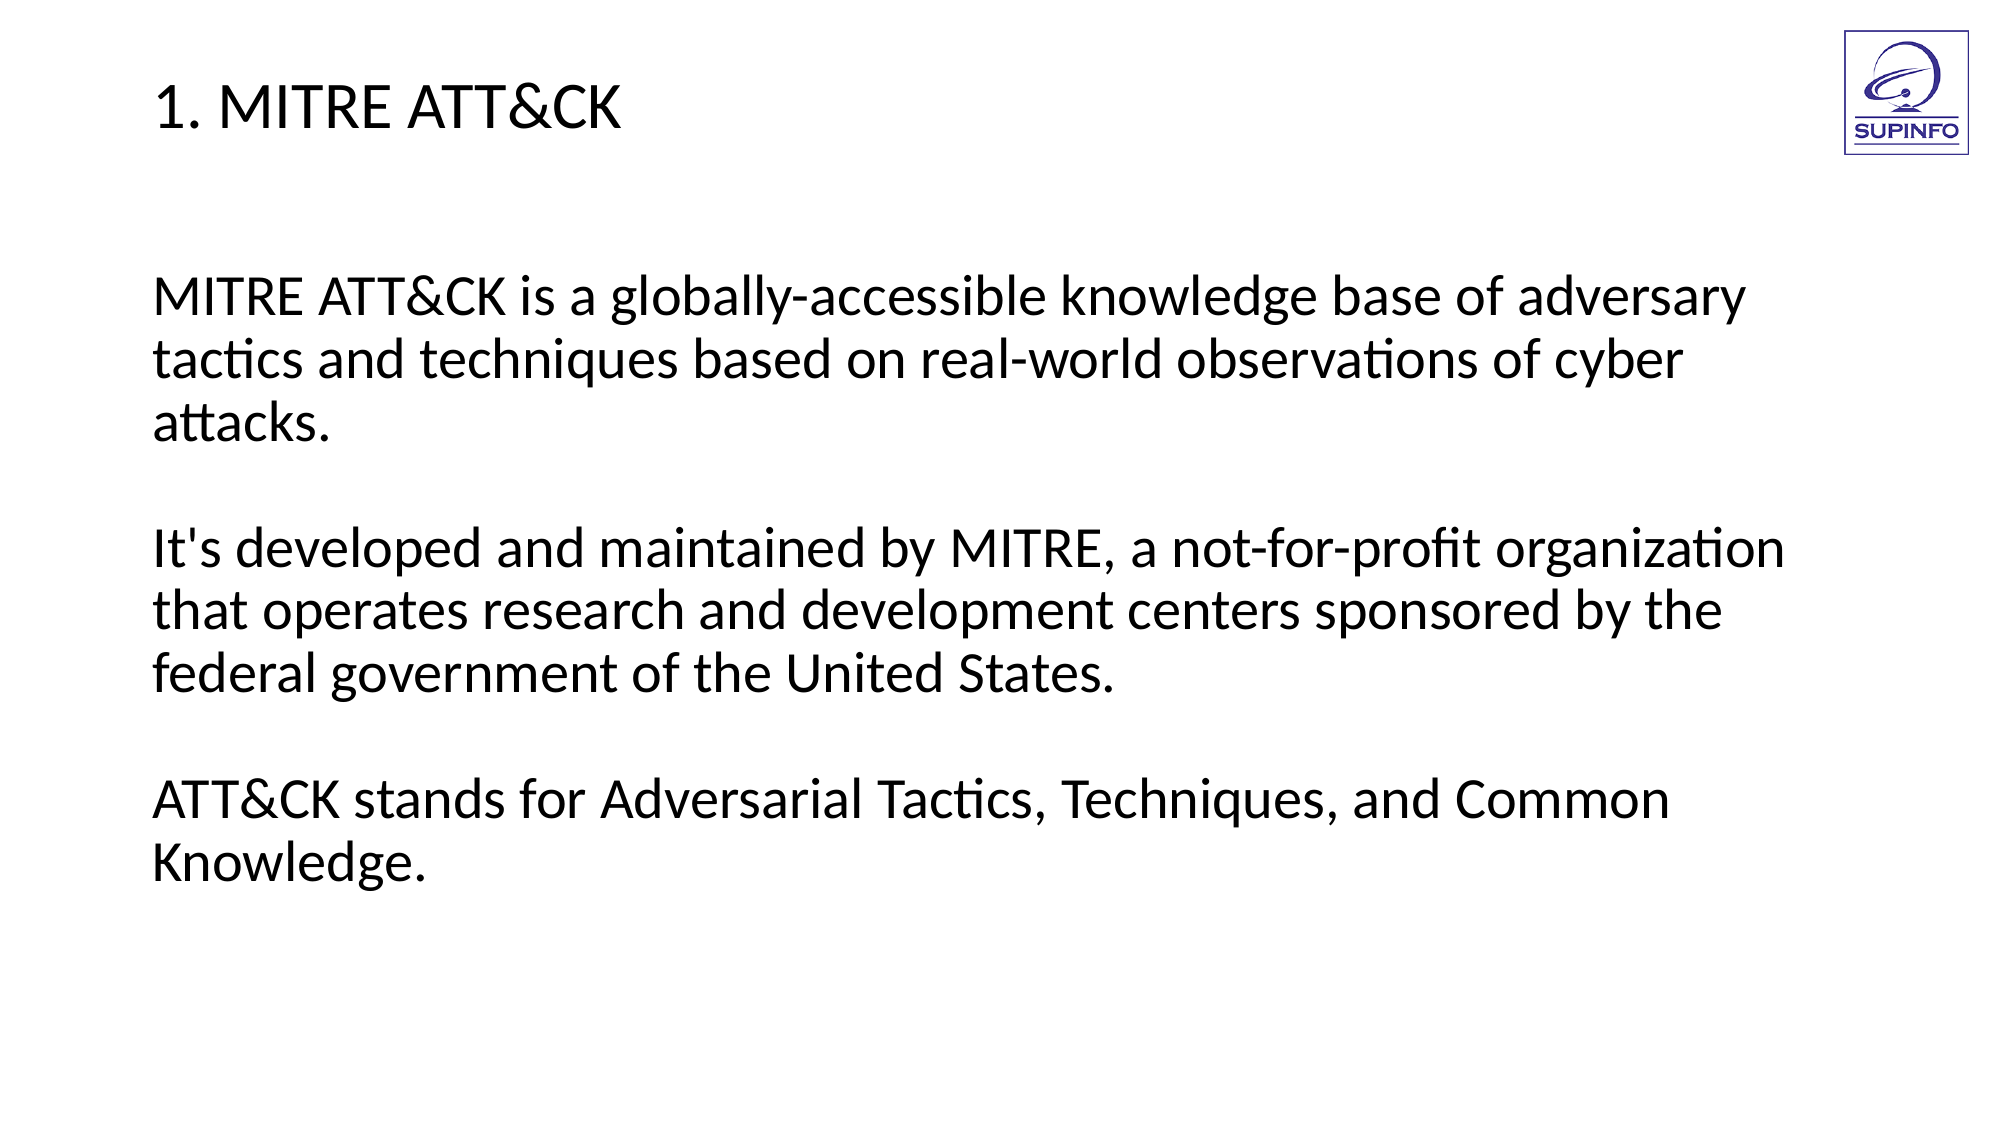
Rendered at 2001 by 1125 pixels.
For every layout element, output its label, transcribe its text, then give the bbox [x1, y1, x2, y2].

list 1. MITRE ATT&CK [137, 63, 1862, 157]
picture [1844, 30, 1969, 155]
list MITRE ATT&CK is a globally-accessible knowledge base of adversary tactics and techniques based on real-world observations of cyber attacks. It's developed and maintained by MITRE, a not-for-profit organization that operates research and development centers sponsored by the federal government of the United States. ATT&CK stands for Adversarial Tactics, Techniques, and Common Knowledge. [137, 257, 1863, 1014]
